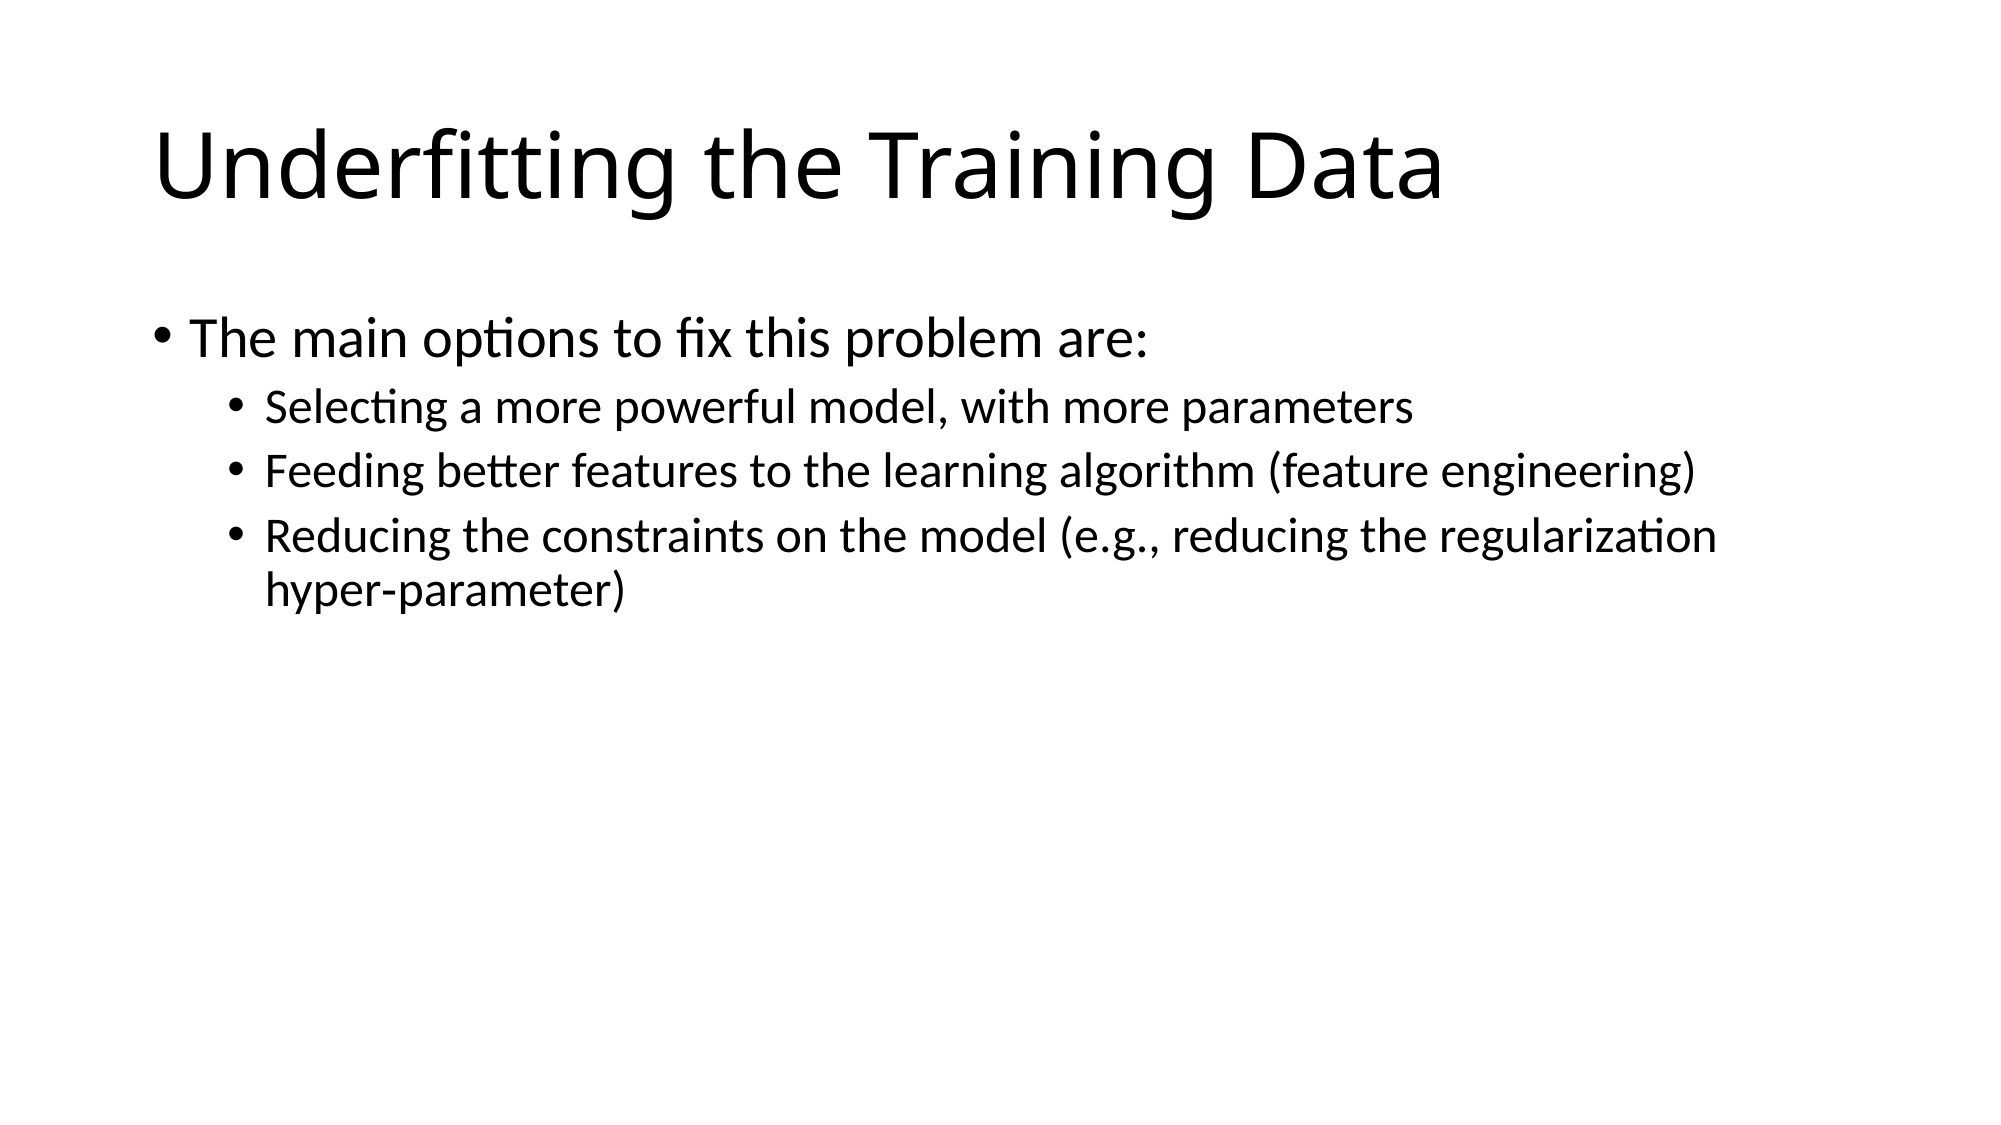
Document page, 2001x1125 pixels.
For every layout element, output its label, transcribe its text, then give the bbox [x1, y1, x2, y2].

list The main options to fix this problem are: Selecting a more powerful model, with more parameters Feeding better features to the learning algorithm (feature engineering) Reducing the constraints on the model (e.g., reducing the regularization hyper‐parameter) [137, 299, 1863, 964]
title Underfitting the Training Data [137, 59, 1863, 278]
